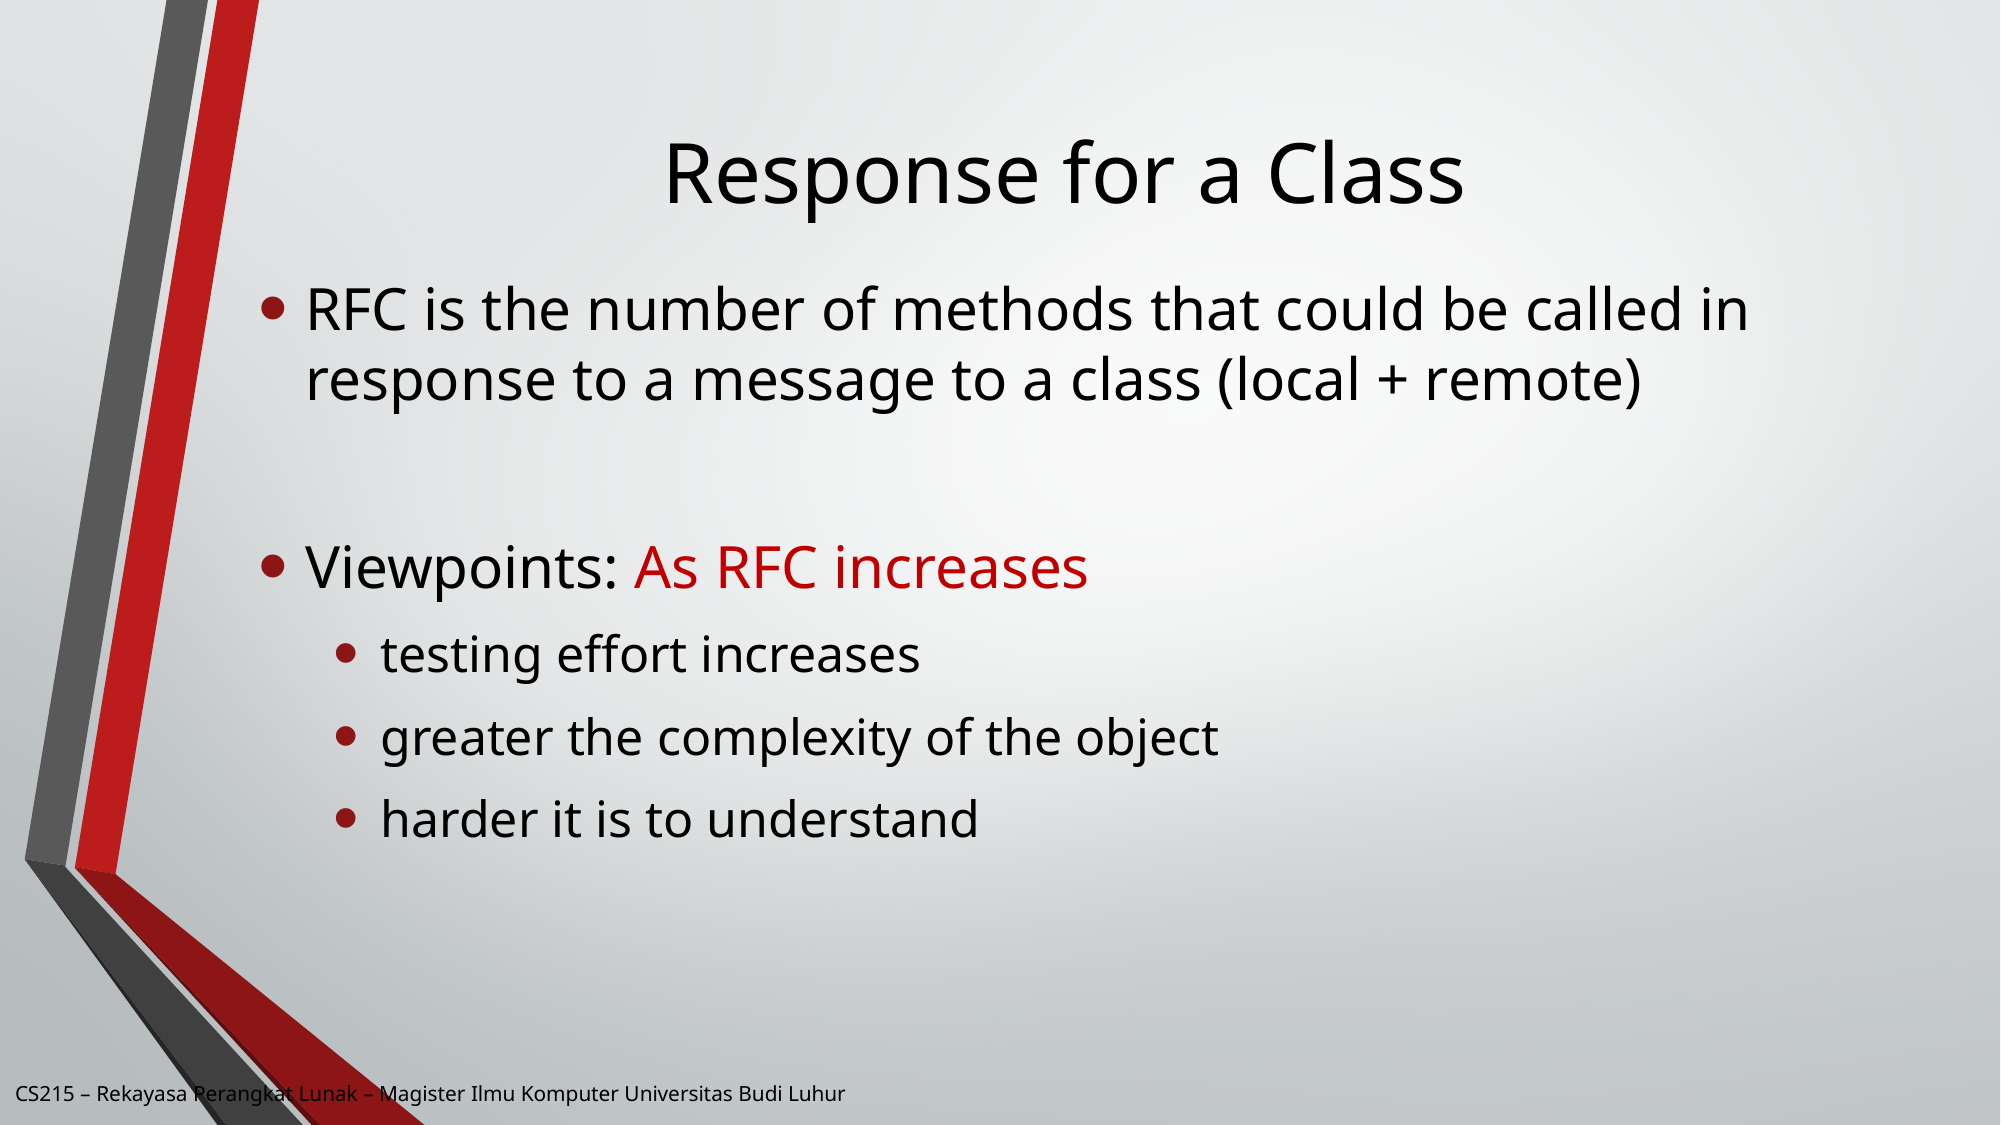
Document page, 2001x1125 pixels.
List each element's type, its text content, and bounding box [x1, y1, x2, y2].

title Response for a Class [243, 112, 1887, 264]
list RFC is the number of methods that could be called in response to a message to a class (local + remote) Viewpoints: As RFC increases testing effort increases greater the complexity of the object harder it is to understand [243, 264, 1887, 1008]
footer CS215 – Rekayasa Perangkat Lunak – Magister Ilmu Komputer Universitas Budi Luhur [0, 1064, 1163, 1125]
